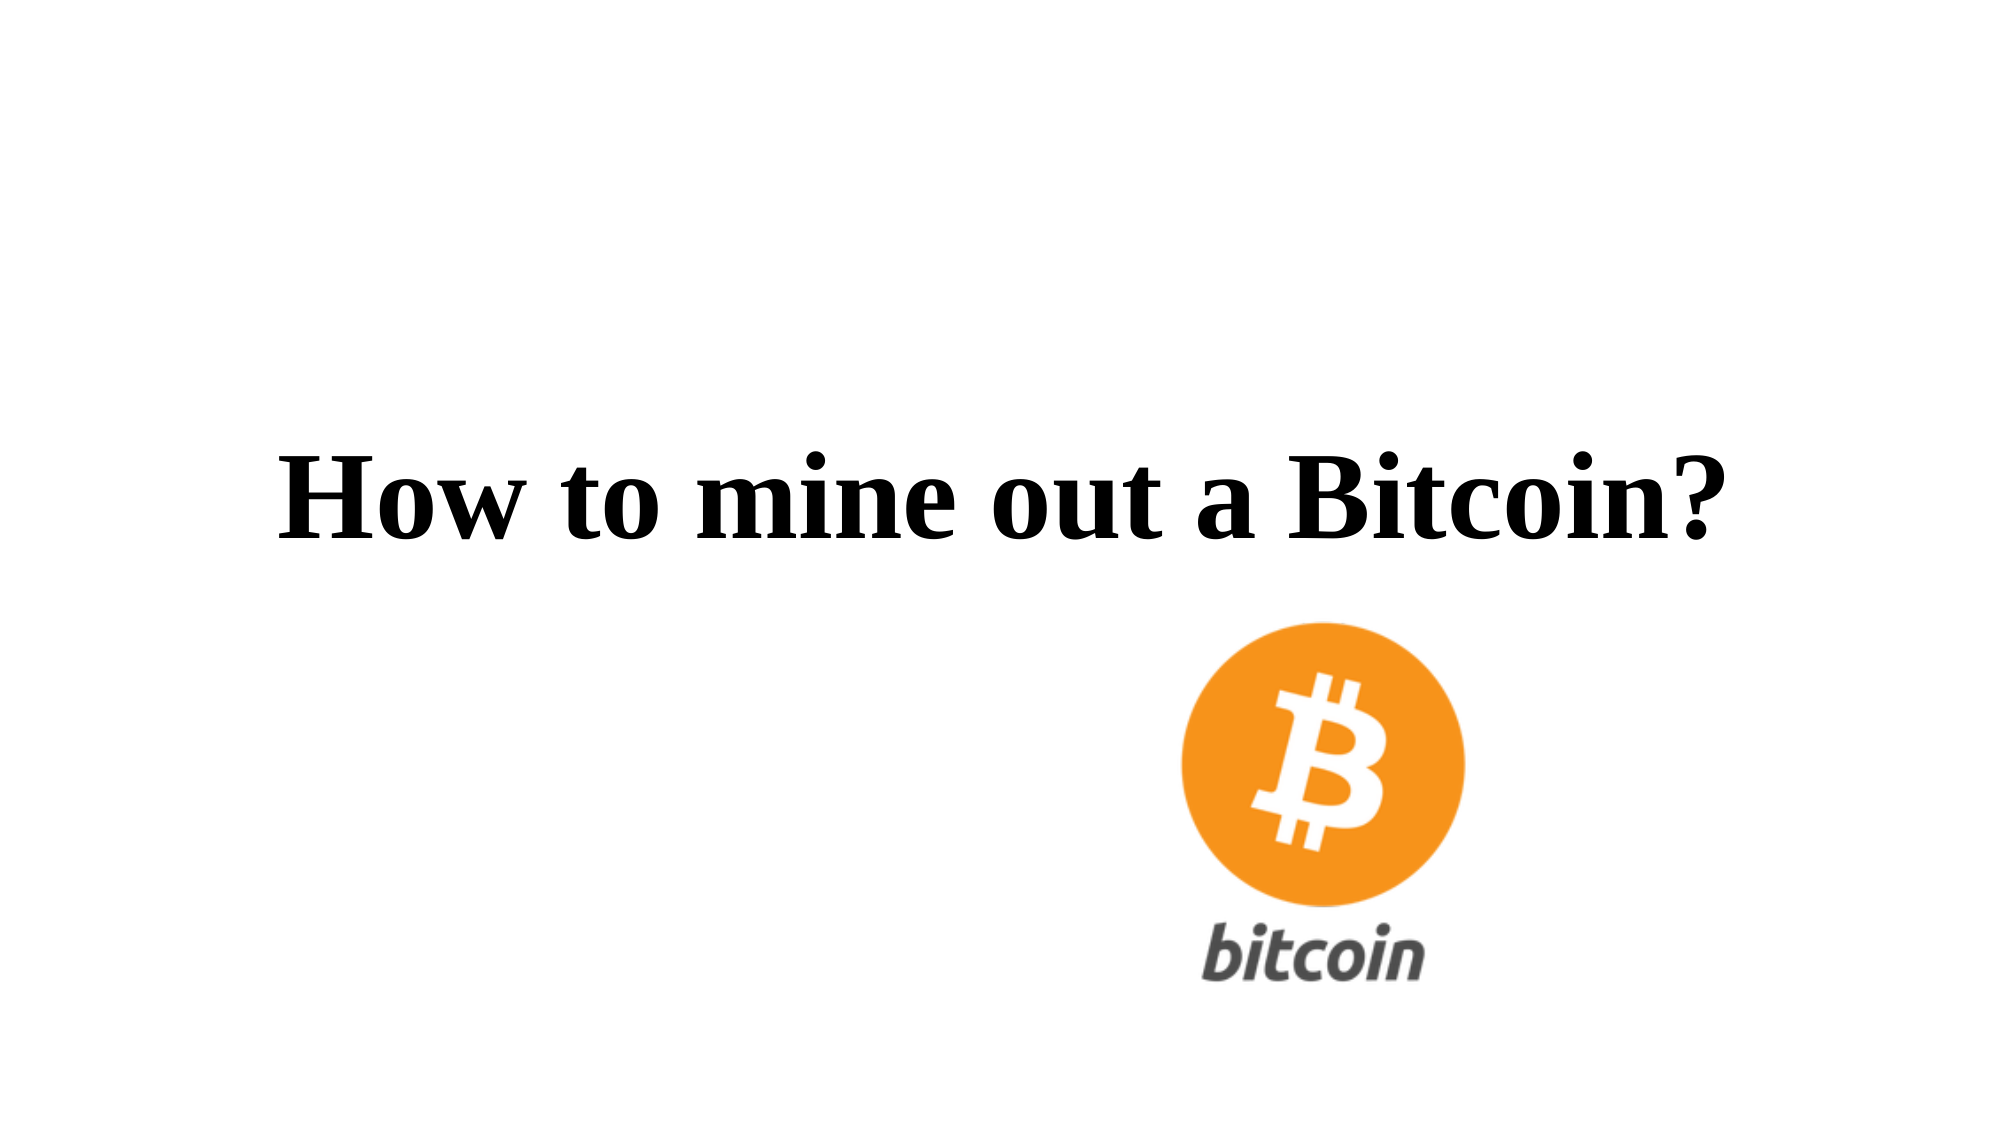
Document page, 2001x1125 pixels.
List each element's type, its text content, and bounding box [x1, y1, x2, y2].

text_box How to mine out a Bitcoin? [263, 406, 1761, 571]
picture [1156, 613, 1496, 1010]
